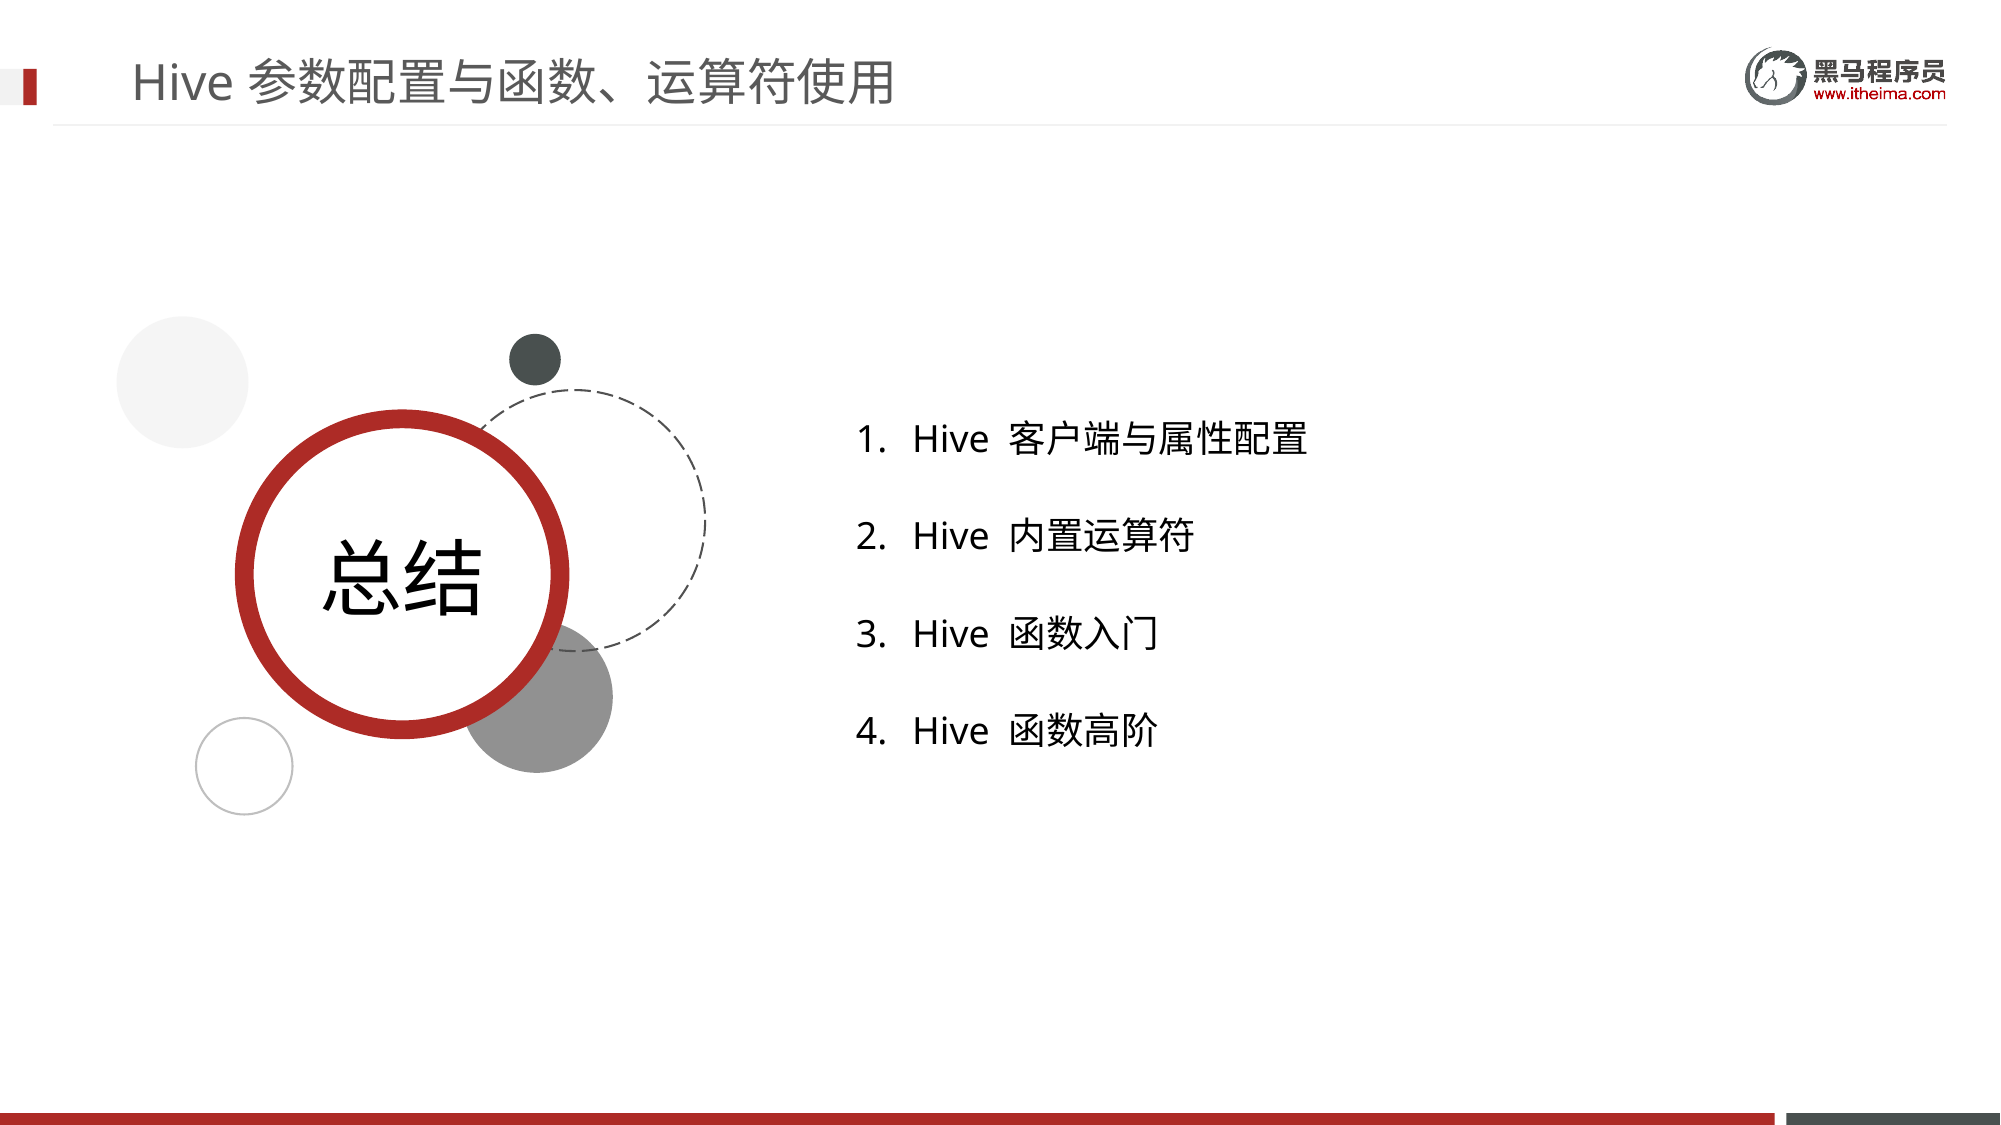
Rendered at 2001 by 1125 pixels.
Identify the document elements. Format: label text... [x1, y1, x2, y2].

picture [1744, 46, 1946, 106]
list Hive 客户端与属性配置 Hive 内置运算符 Hive 函数入门 Hive 函数高阶 [841, 239, 1786, 980]
title Hive参数配置与函数、运算符使用 [116, 38, 1556, 124]
